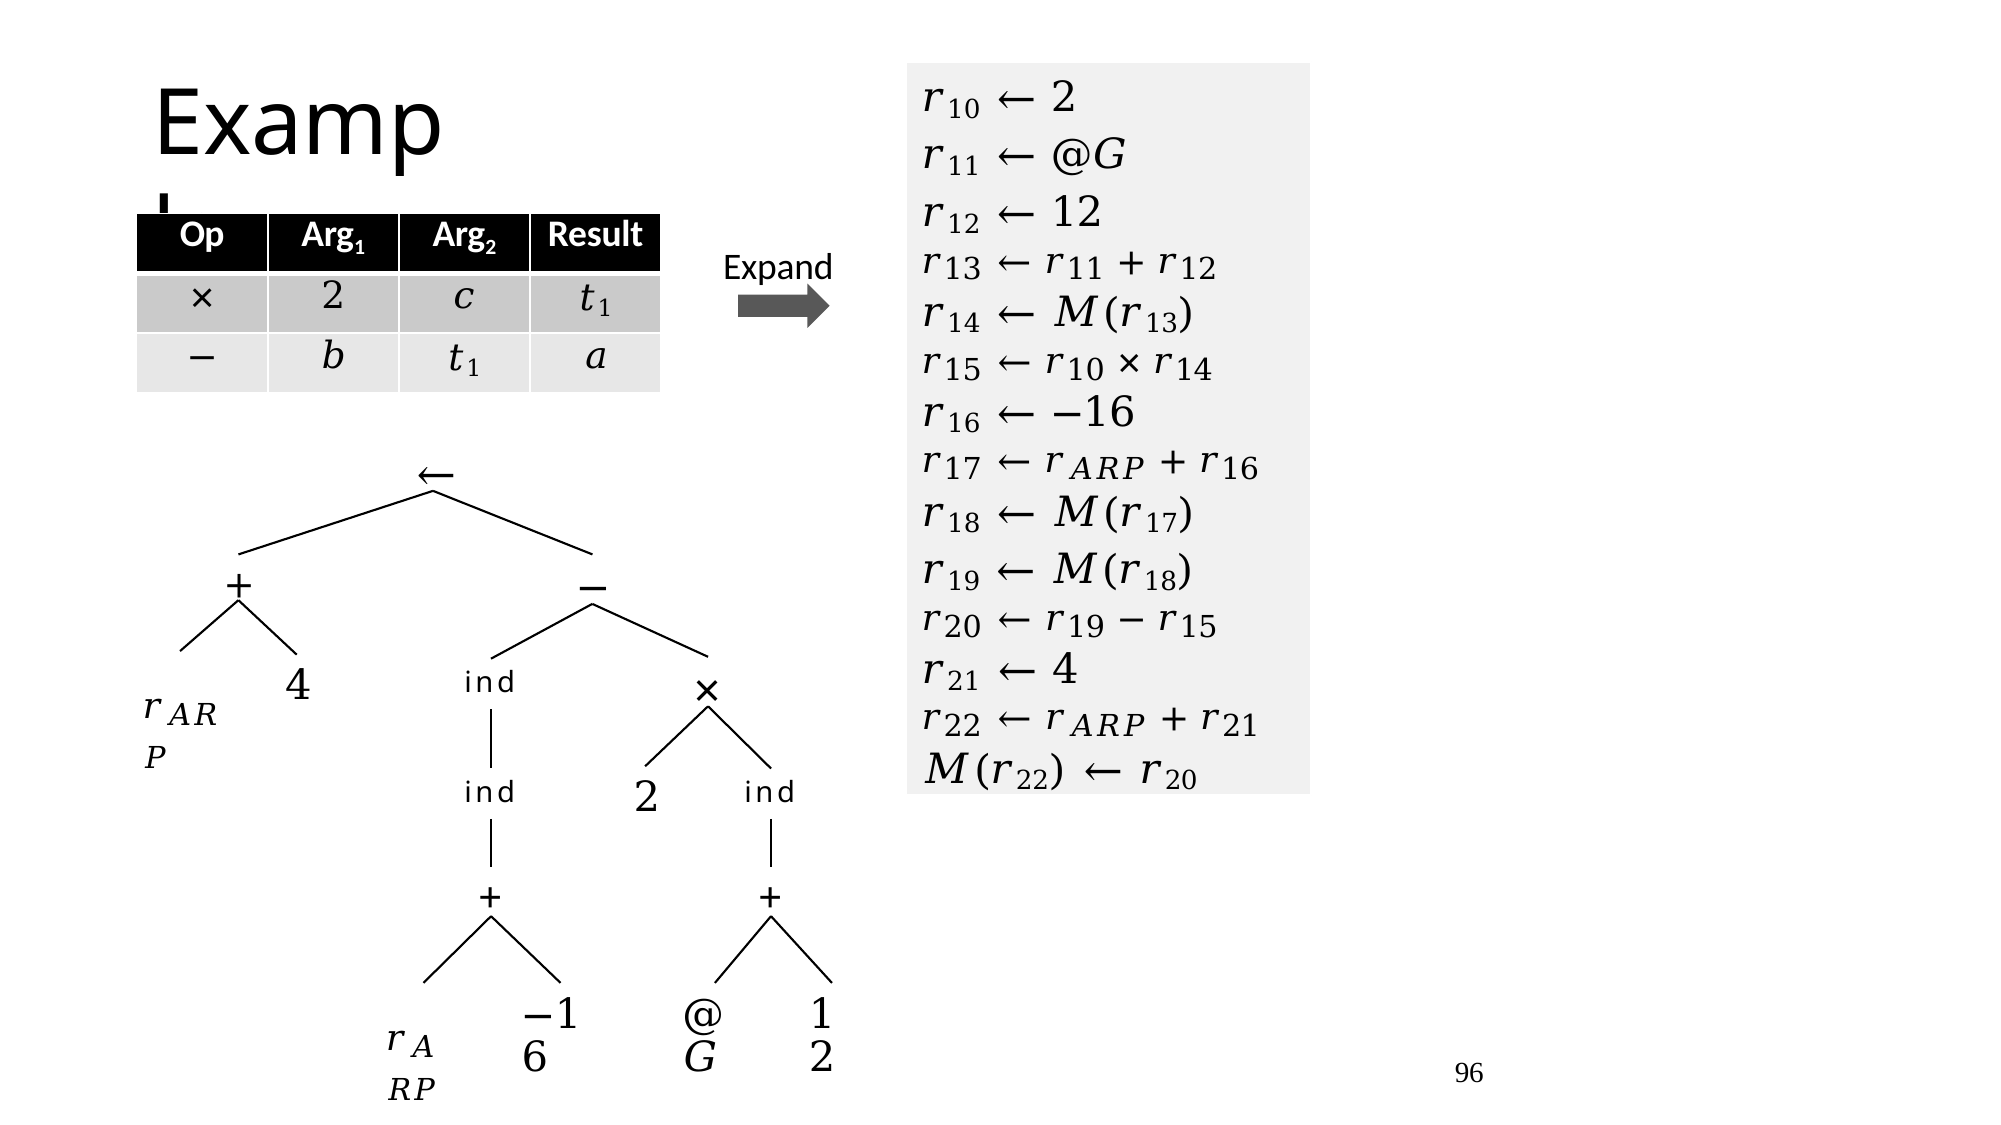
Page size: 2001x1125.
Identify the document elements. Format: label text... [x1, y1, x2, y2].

text_box 𝑟𝐴𝑅𝑃 [383, 993, 461, 1107]
table_header Result [531, 214, 660, 271]
text_box 12 [806, 993, 857, 1080]
title Example [150, 60, 465, 213]
text_box [738, 288, 830, 328]
text_box ind [462, 770, 520, 808]
text_box ← [413, 443, 453, 496]
table_cell 𝑏 [269, 334, 398, 392]
text_box × [691, 658, 726, 711]
text_box −16 [519, 993, 602, 1080]
table_header Arg2 [400, 214, 529, 271]
text_box ind [462, 661, 520, 699]
table_cell 𝑎 [531, 334, 660, 392]
table_cell 2 [269, 276, 398, 332]
text_box 𝑟10 ← 2 𝑟11 ← @𝐺 𝑟12 ← 12 𝑟13 ← 𝑟11 + 𝑟12 𝑟14 ← 𝑀(𝑟13) 𝑟15 ← 𝑟10 × 𝑟14 𝑟16 ← −16 𝑟17 ← 𝑟𝐴𝑅𝑃 + 𝑟16 𝑟18 ← 𝑀(𝑟17) 𝑟19 ← 𝑀(𝑟18) 𝑟20 ← 𝑟19 − 𝑟15 𝑟21 ← 4 𝑟22 ← 𝑟𝐴𝑅𝑃 + 𝑟21 𝑀(𝑟22) ← 𝑟20 [906, 61, 1312, 796]
text_box + [756, 868, 786, 921]
text_box ind [742, 770, 800, 808]
table_cell 𝑡1 [400, 334, 529, 392]
text_box 𝑟𝐴𝑅𝑃 [136, 661, 222, 775]
text_box @𝐺 [680, 993, 748, 1080]
table_cell 𝑐 [400, 276, 529, 332]
text_box 4 [283, 656, 311, 709]
text_box − [574, 556, 610, 609]
table_header Op [137, 214, 267, 271]
table_cell × [137, 276, 267, 332]
text_box + [476, 868, 506, 921]
text_box Expand [721, 240, 837, 288]
table_cell − [137, 334, 267, 392]
table_header Arg1 [269, 214, 398, 271]
text_box + [222, 556, 255, 604]
slide_number 96 [1440, 1046, 1900, 1103]
table_cell 𝑡1 [531, 276, 660, 332]
text_box 2 [631, 768, 659, 821]
